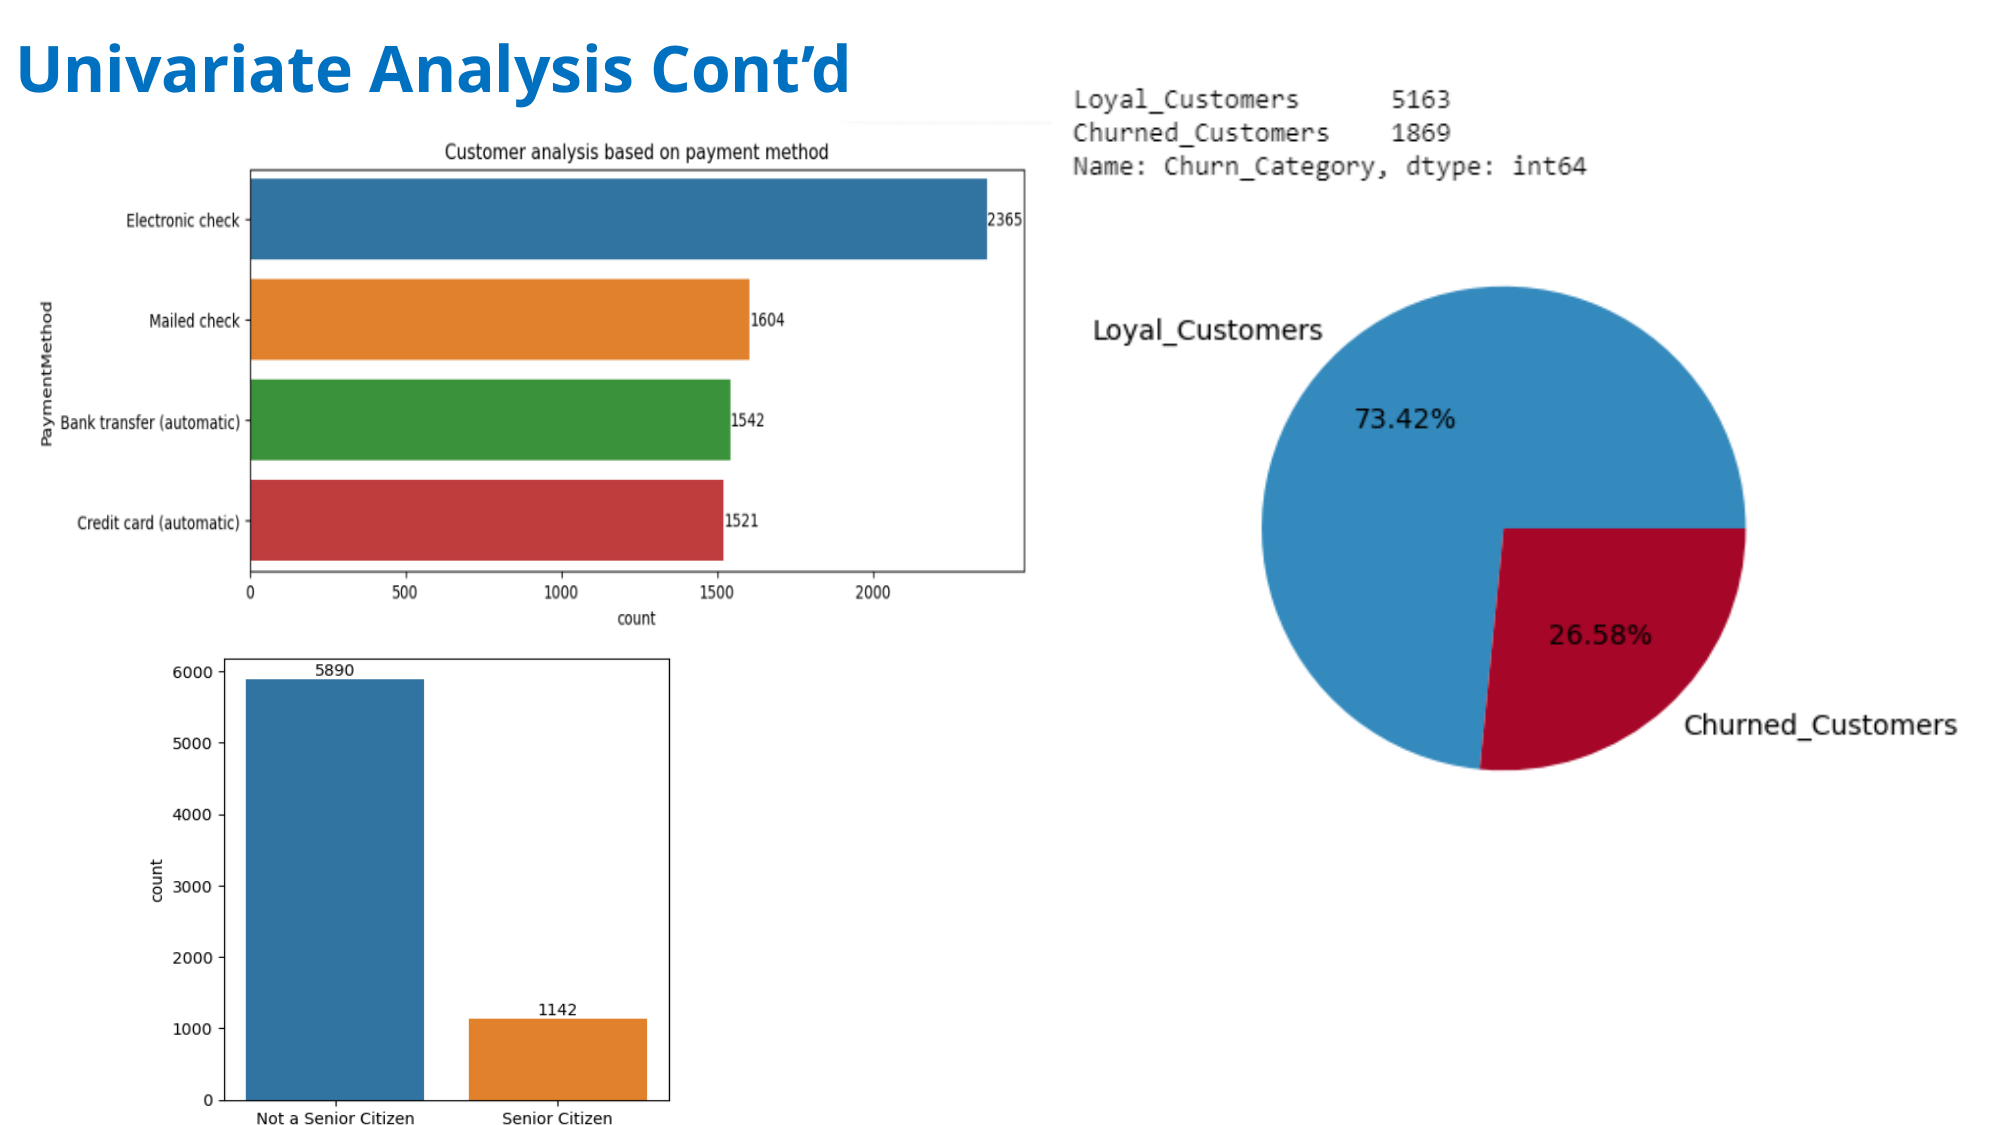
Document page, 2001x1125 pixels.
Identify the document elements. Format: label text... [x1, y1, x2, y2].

title Univariate Analysis Cont’d [0, 0, 938, 121]
picture [0, 79, 1985, 800]
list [108, 639, 700, 1125]
